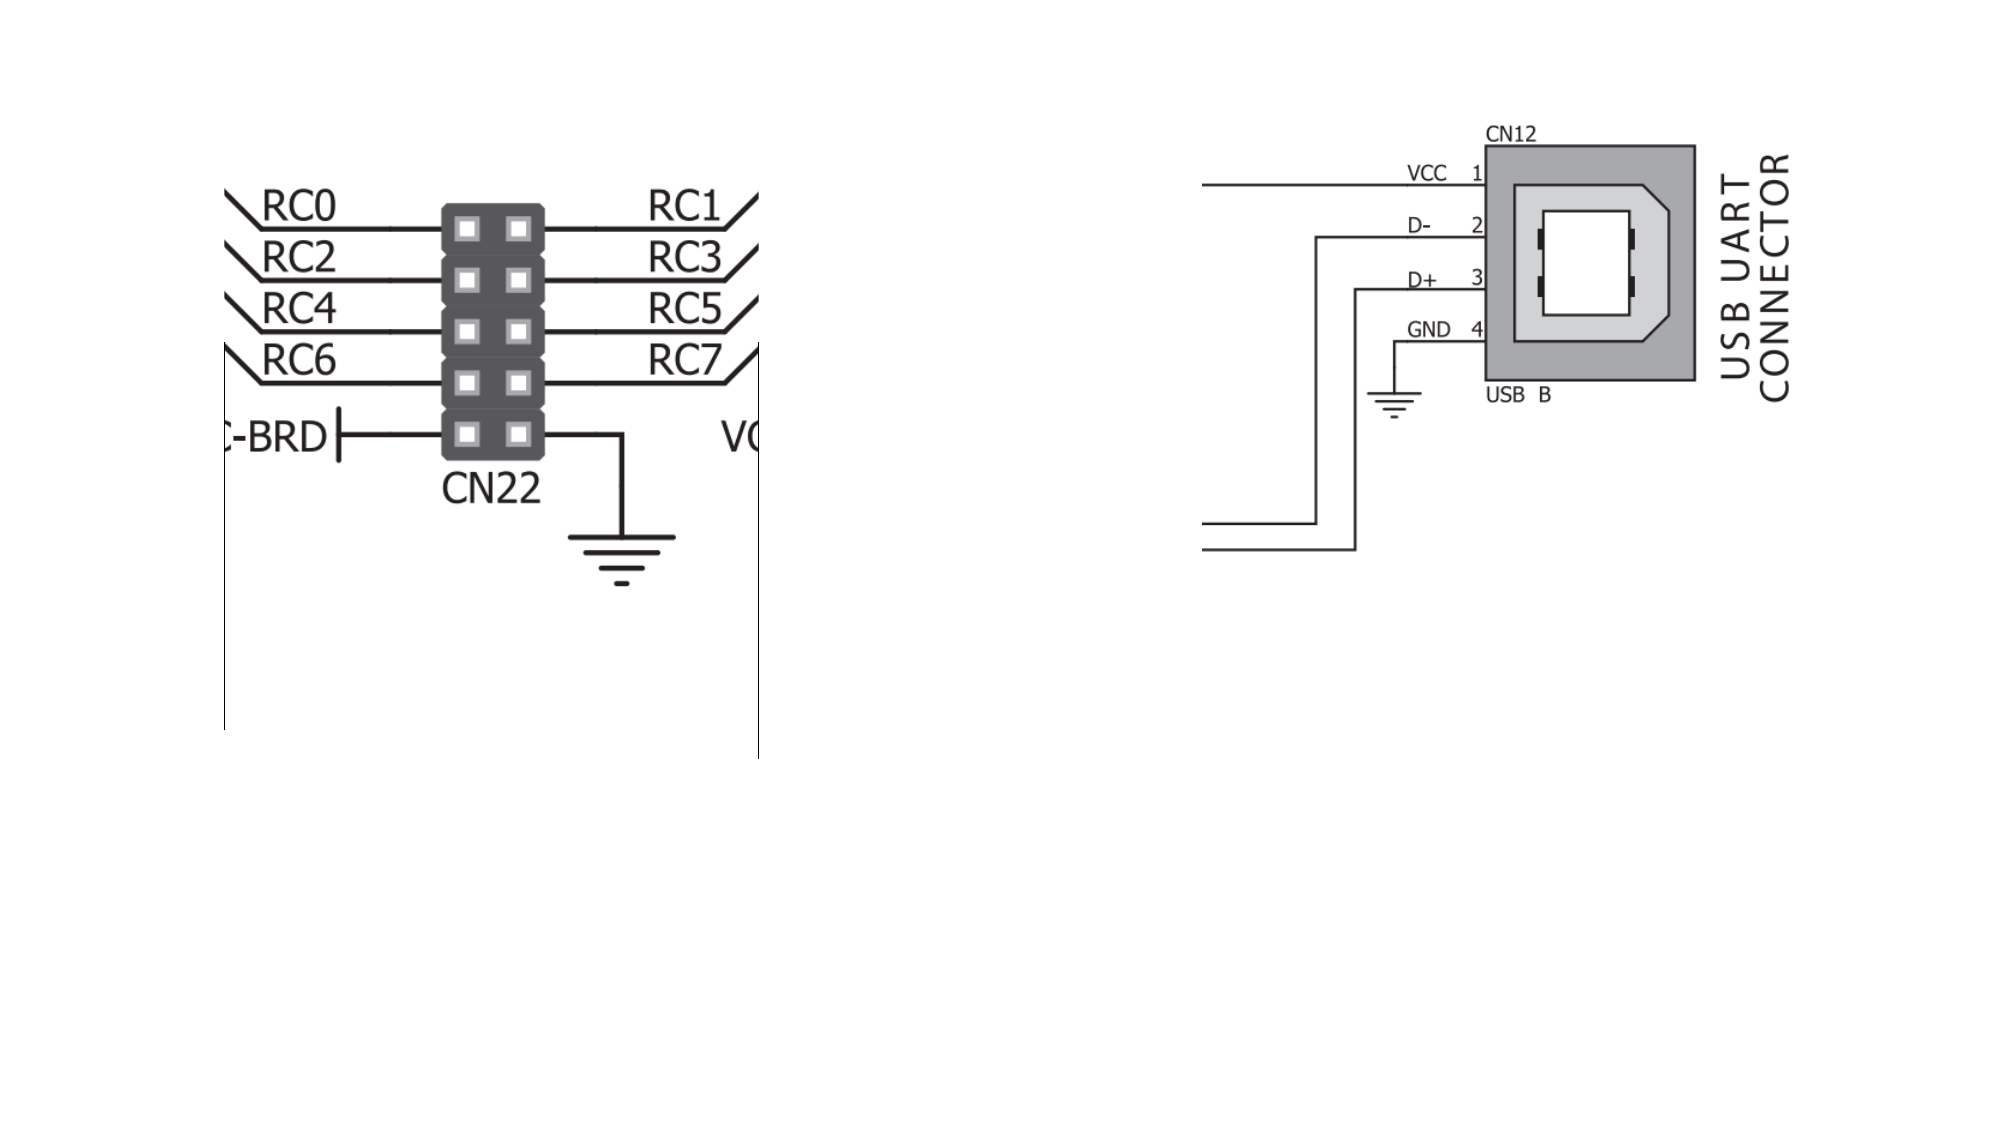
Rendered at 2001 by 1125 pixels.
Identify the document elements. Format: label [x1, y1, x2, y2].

picture [224, 125, 759, 597]
picture [1202, 69, 1826, 597]
